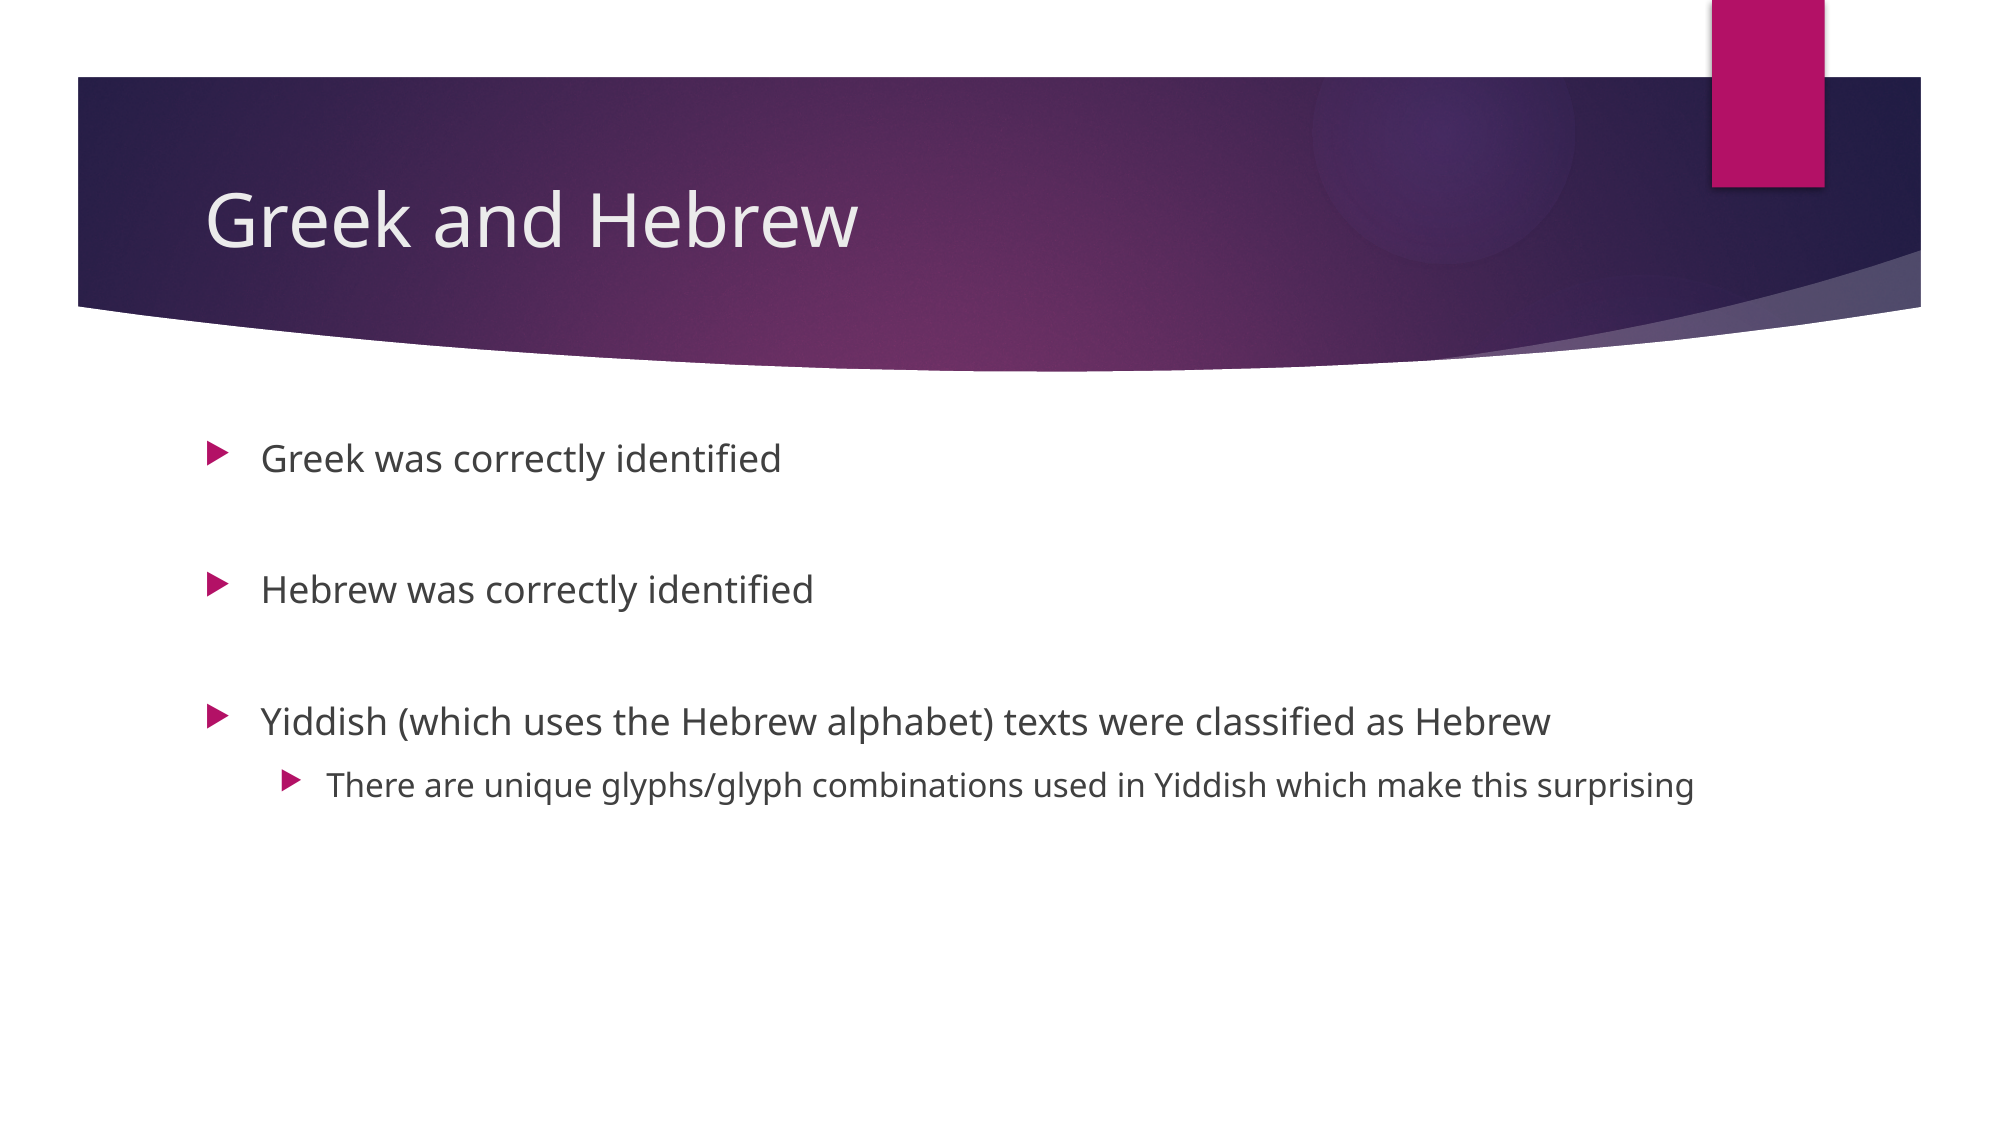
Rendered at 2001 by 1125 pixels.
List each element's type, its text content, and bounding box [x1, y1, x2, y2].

list Greek was correctly identified Hebrew was correctly identified Yiddish (which uses the Hebrew alphabet) texts were classified as Hebrew There are unique glyphs/glyph combinations used in Yiddish which make this surprising [189, 427, 1760, 988]
title Greek and Hebrew [189, 159, 1627, 276]
